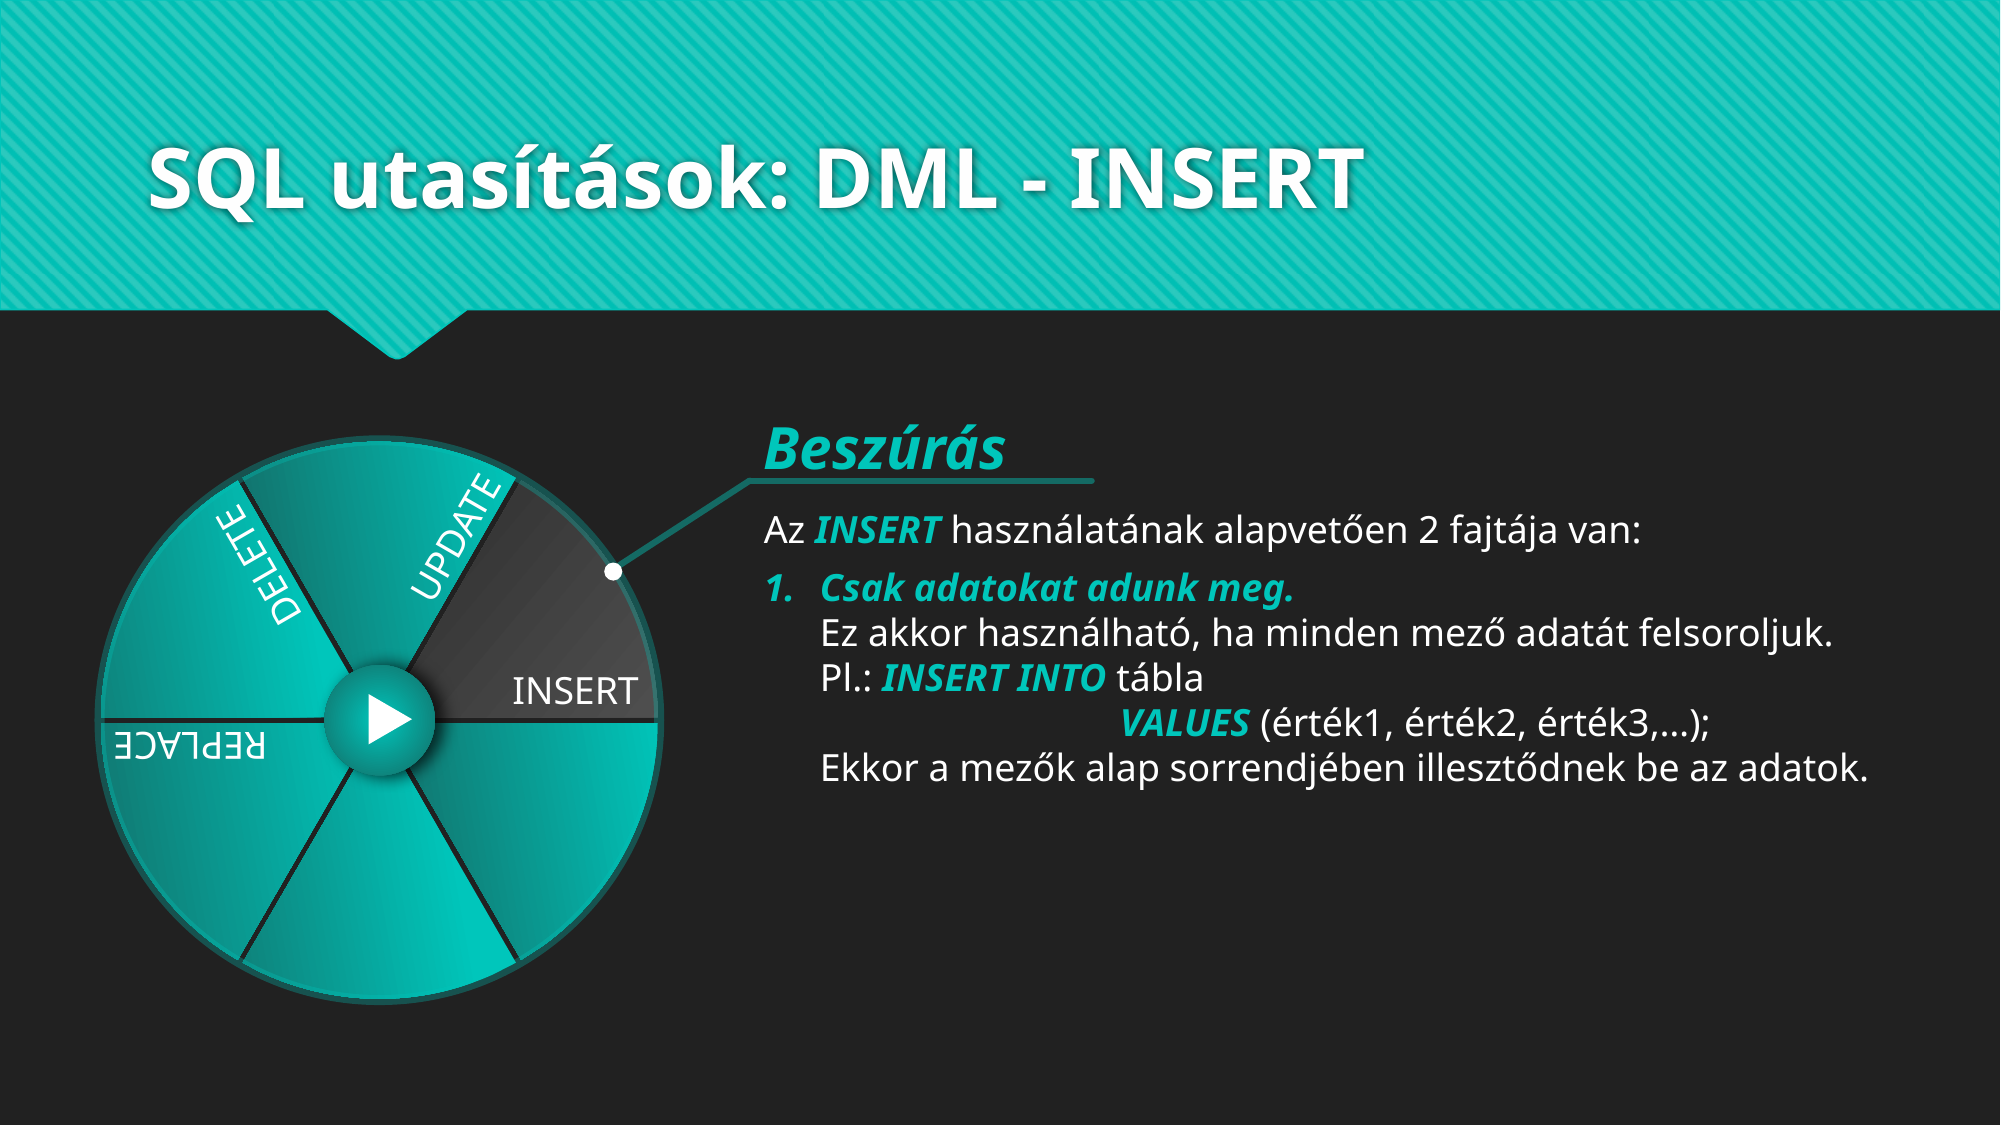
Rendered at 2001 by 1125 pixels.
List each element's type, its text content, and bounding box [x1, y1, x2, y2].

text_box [85, 400, 674, 1041]
text_box Beszúrás Az INSERT használatának alapvetően 2 fajtája van: Csak adatokat adunk meg. Ez akkor használható, ha minden mező adatát felsoroljuk. Pl.: INSERT INTO tábla VALUES (érték1, érték2, érték3,…); Ekkor a mezők alap sorrendjében illesztődnek be az adatok. [748, 403, 1910, 854]
title SQL utasítások: DML - INSERT [132, 73, 1868, 233]
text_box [619, 480, 750, 566]
